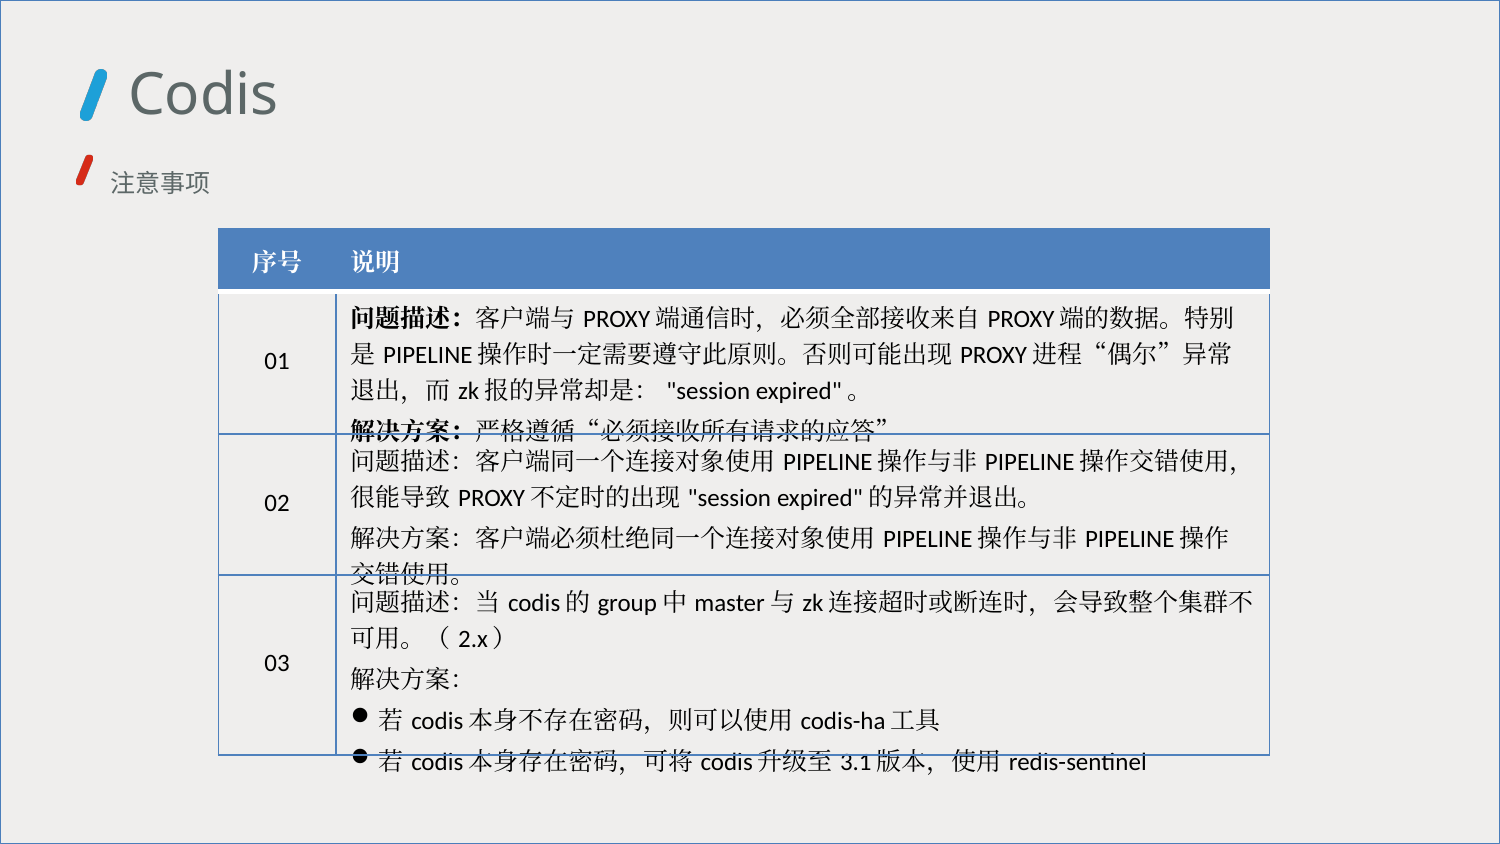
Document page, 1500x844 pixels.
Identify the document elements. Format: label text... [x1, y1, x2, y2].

table_cell 问题描述：客户端与PROXY端通信时，必须全部接收来自PROXY端的数据。特别是PIPELINE操作时一定需要遵守此原则。否则可能出现PROXY进程“偶尔”异常退出，而zk报的异常却是："session expired"。 解决方案：严格遵循“必须接收所有请求的应答” [337, 294, 1269, 433]
table_cell 01 [219, 294, 335, 433]
text_box Codis [108, 46, 809, 136]
picture [76, 153, 94, 186]
table_cell 02 [219, 435, 335, 574]
table_header 说明 [337, 230, 1269, 289]
picture [79, 69, 107, 121]
text_box 注意事项 [110, 150, 431, 198]
table_cell 问题描述：客户端同一个连接对象使用PIPELINE操作与非PIPELINE操作交错使用，很能导致PROXY不定时的出现"session expired"的异常并退出。 解决方案：客户端必须杜绝同一个连接对象使用PIPELINE操作与非PIPELINE操作交错使用。 [337, 435, 1269, 574]
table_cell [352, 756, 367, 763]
table_header 序号 [219, 230, 335, 289]
table_cell 问题描述：当codis的group中master与zk连接超时或断连时，会导致整个集群不可用。（2.x） 解决方案： 若codis本身不存在密码，则可以使用codis-ha工具 若codis本身存在密码，可将codis升级至3.1版本，使用redis-sentinel [337, 576, 1269, 754]
table_cell 03 [219, 576, 335, 754]
